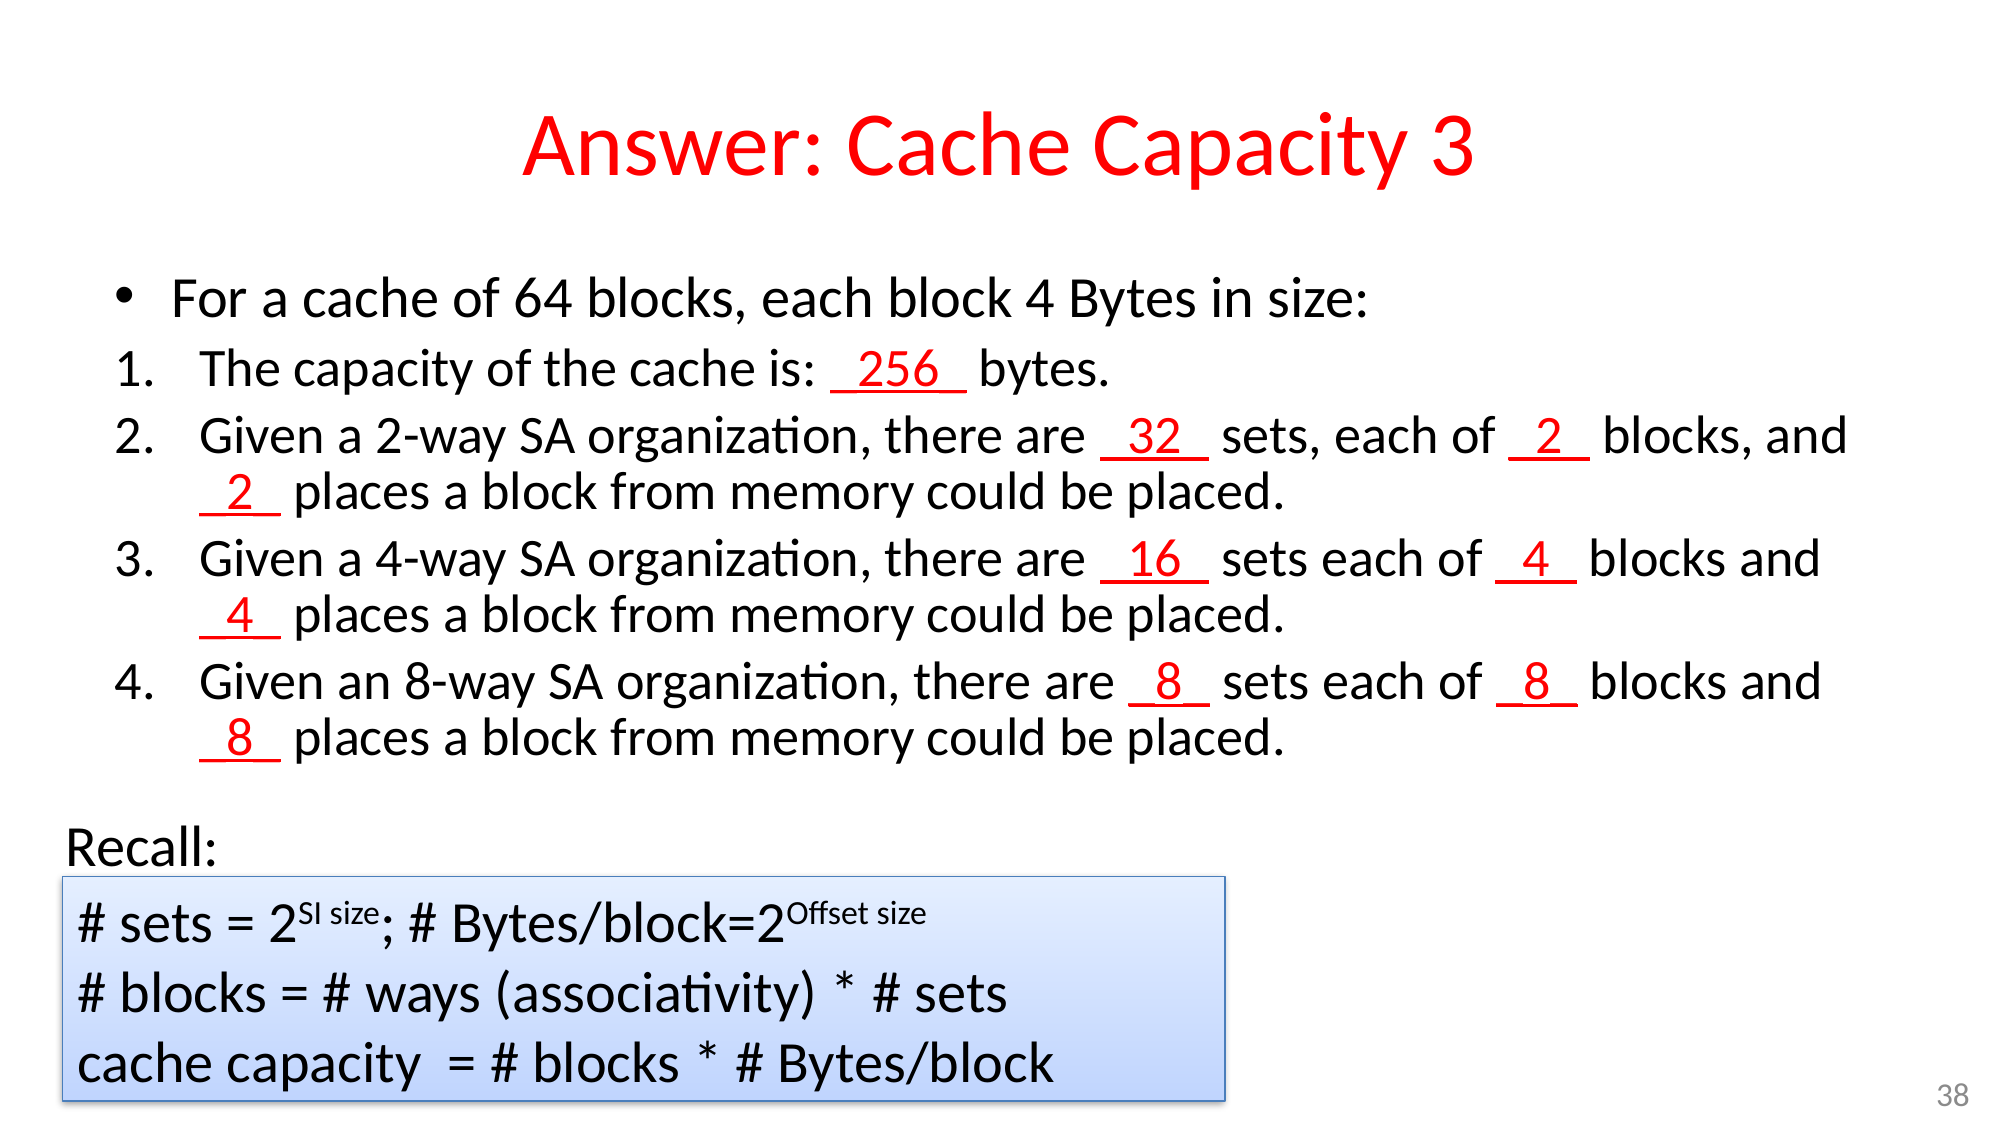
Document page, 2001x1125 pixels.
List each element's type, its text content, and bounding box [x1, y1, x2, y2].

text_box 38 [1884, 1061, 1985, 1125]
text_box Recall: [51, 801, 235, 886]
title Answer: Cache Capacity 3 [99, 45, 1900, 233]
list For a cache of 64 blocks, each block 4 Bytes in size: The capacity of the cache is: _256_ bytes. Given a 2-way SA organization, there are _32_ sets, each of _2_ blocks, and _2_ places a block from memory could be placed. Given a 4-way SA organization, there are _16_ sets each of _4_ blocks and _4_ places a block from memory could be placed. Given an 8-way SA organization, there are _8_ sets each of _8_ blocks and _8_ places a block from memory could be placed. [99, 262, 1900, 1050]
text_box # sets = 2SI size; # Bytes/block=2Offset size # blocks = # ways (associativity) * # sets cache capacity = # blocks * # Bytes/block [62, 876, 1226, 1102]
